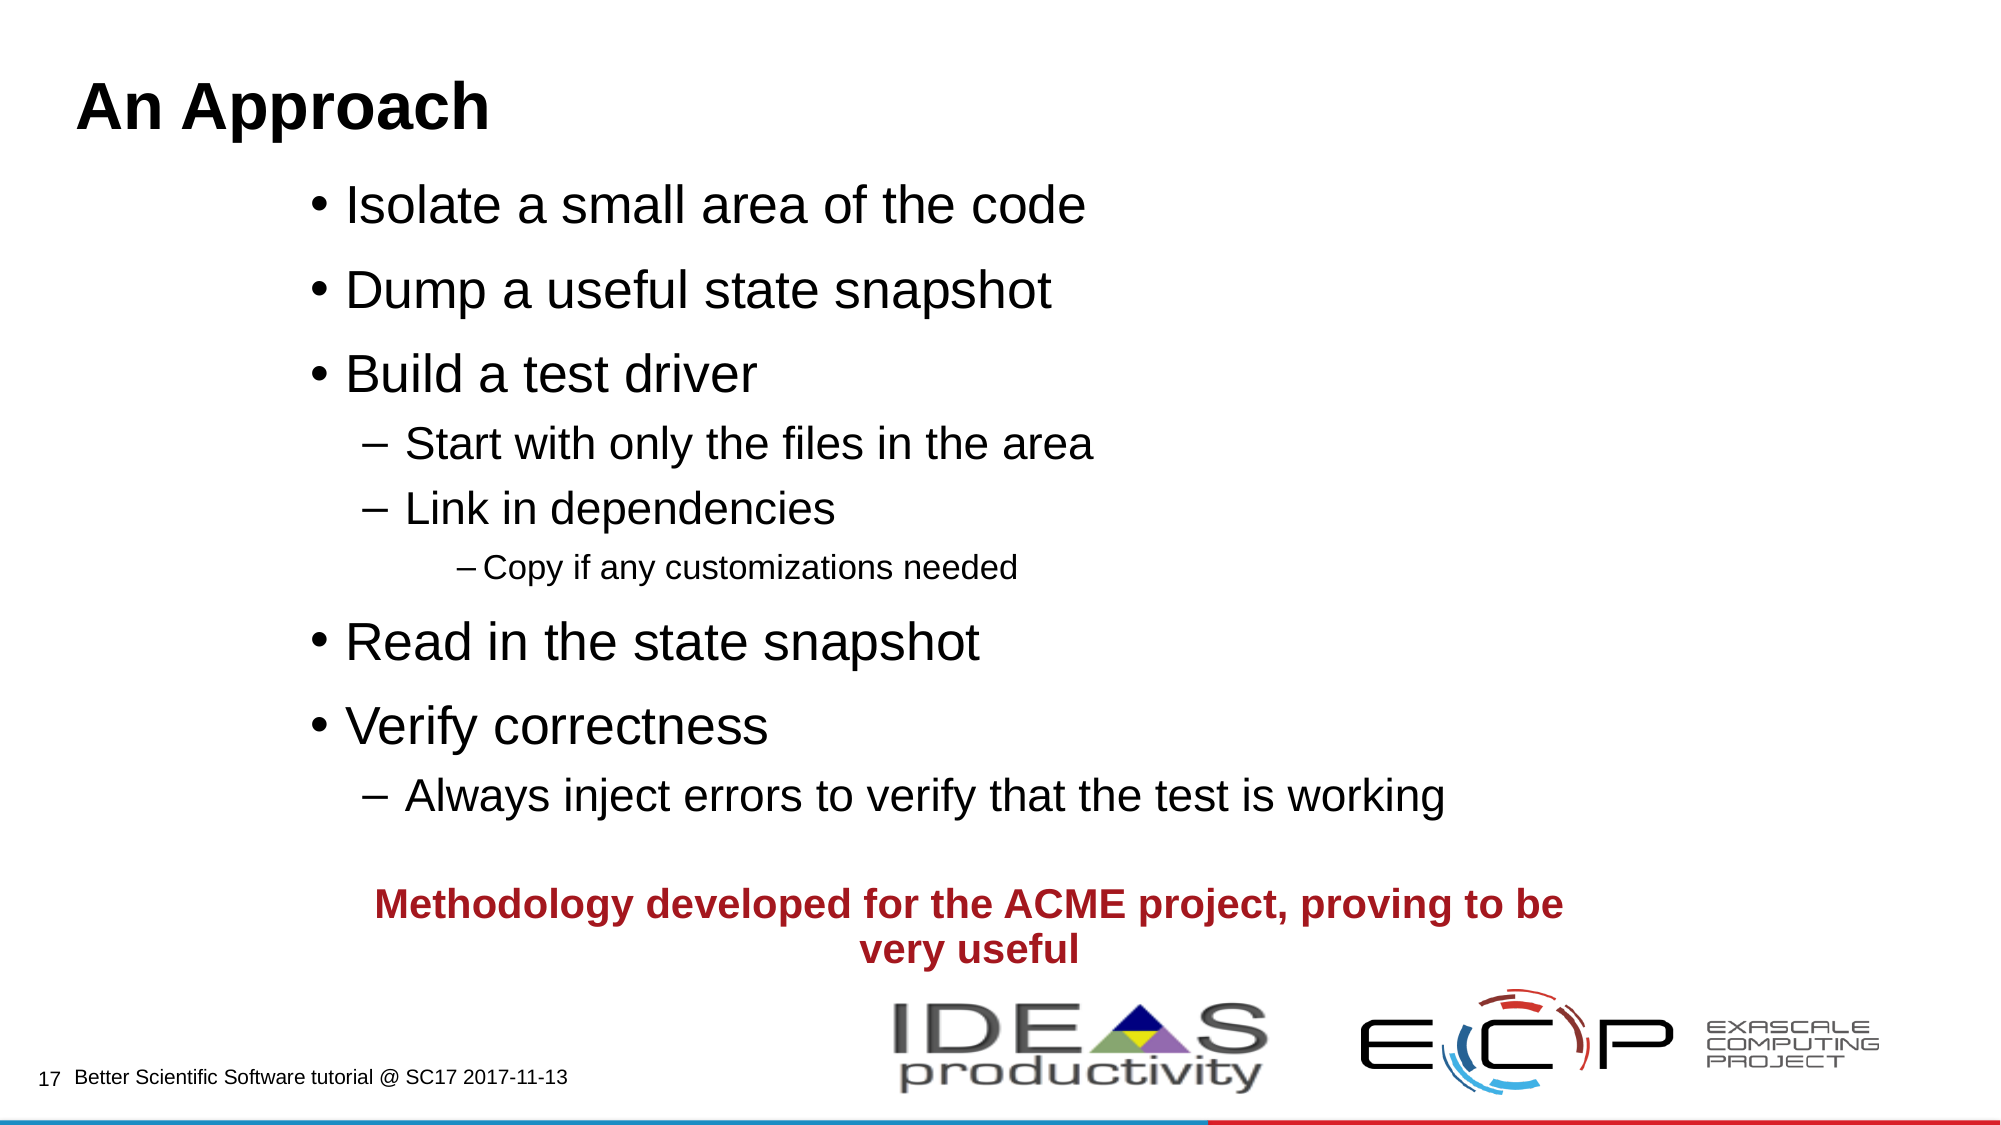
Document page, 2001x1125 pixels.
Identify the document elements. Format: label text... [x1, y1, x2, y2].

text_box Methodology developed for the ACME project, proving to be very useful [316, 874, 1623, 980]
picture [878, 995, 1282, 1101]
title An Approach [59, 67, 1927, 152]
picture [1361, 989, 1879, 1095]
list Isolate a small area of the code Dump a useful state snapshot Build a test driver Start with only the files in the area Link in dependencies Copy if any customizations needed Read in the state snapshot Verify correctness Always inject errors to verify that the test is working [295, 169, 1695, 835]
